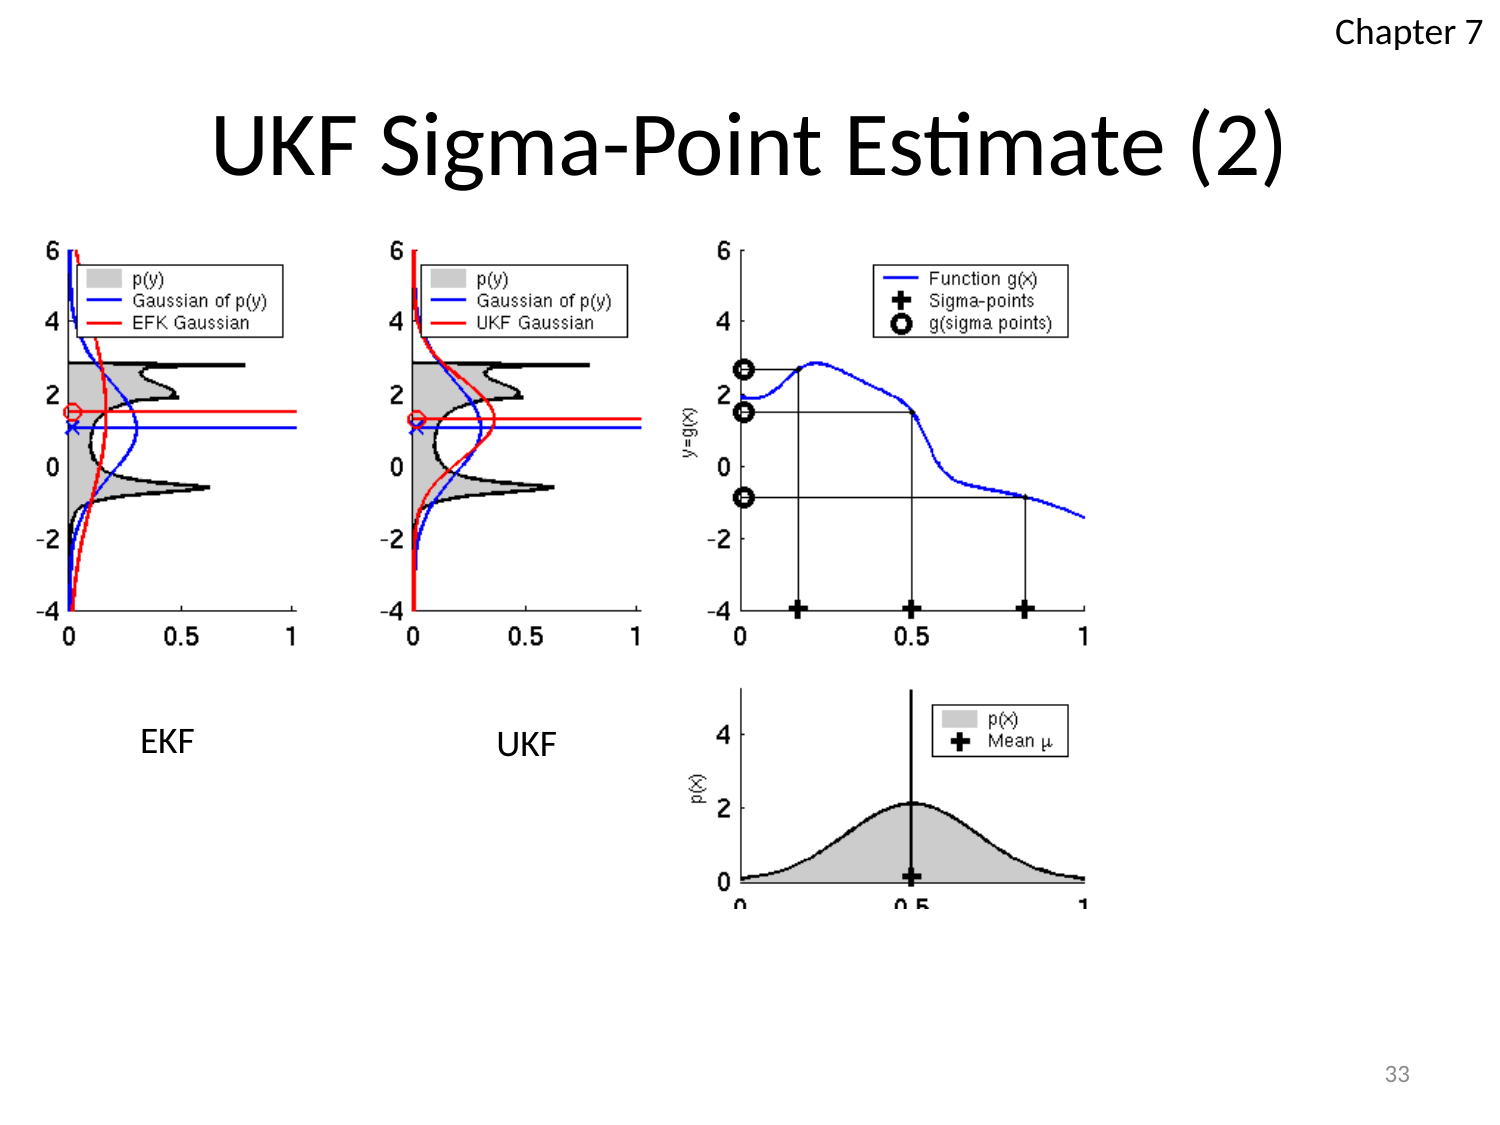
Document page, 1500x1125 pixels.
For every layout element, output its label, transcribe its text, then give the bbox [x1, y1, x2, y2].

picture [375, 215, 1125, 910]
text_box Chapter 7 [1320, 0, 1499, 60]
title UKF Sigma-Point Estimate (2) [75, 45, 1425, 233]
slide_number 33 [1074, 1042, 1425, 1103]
text_box EKF [125, 708, 210, 769]
picture [30, 215, 326, 659]
